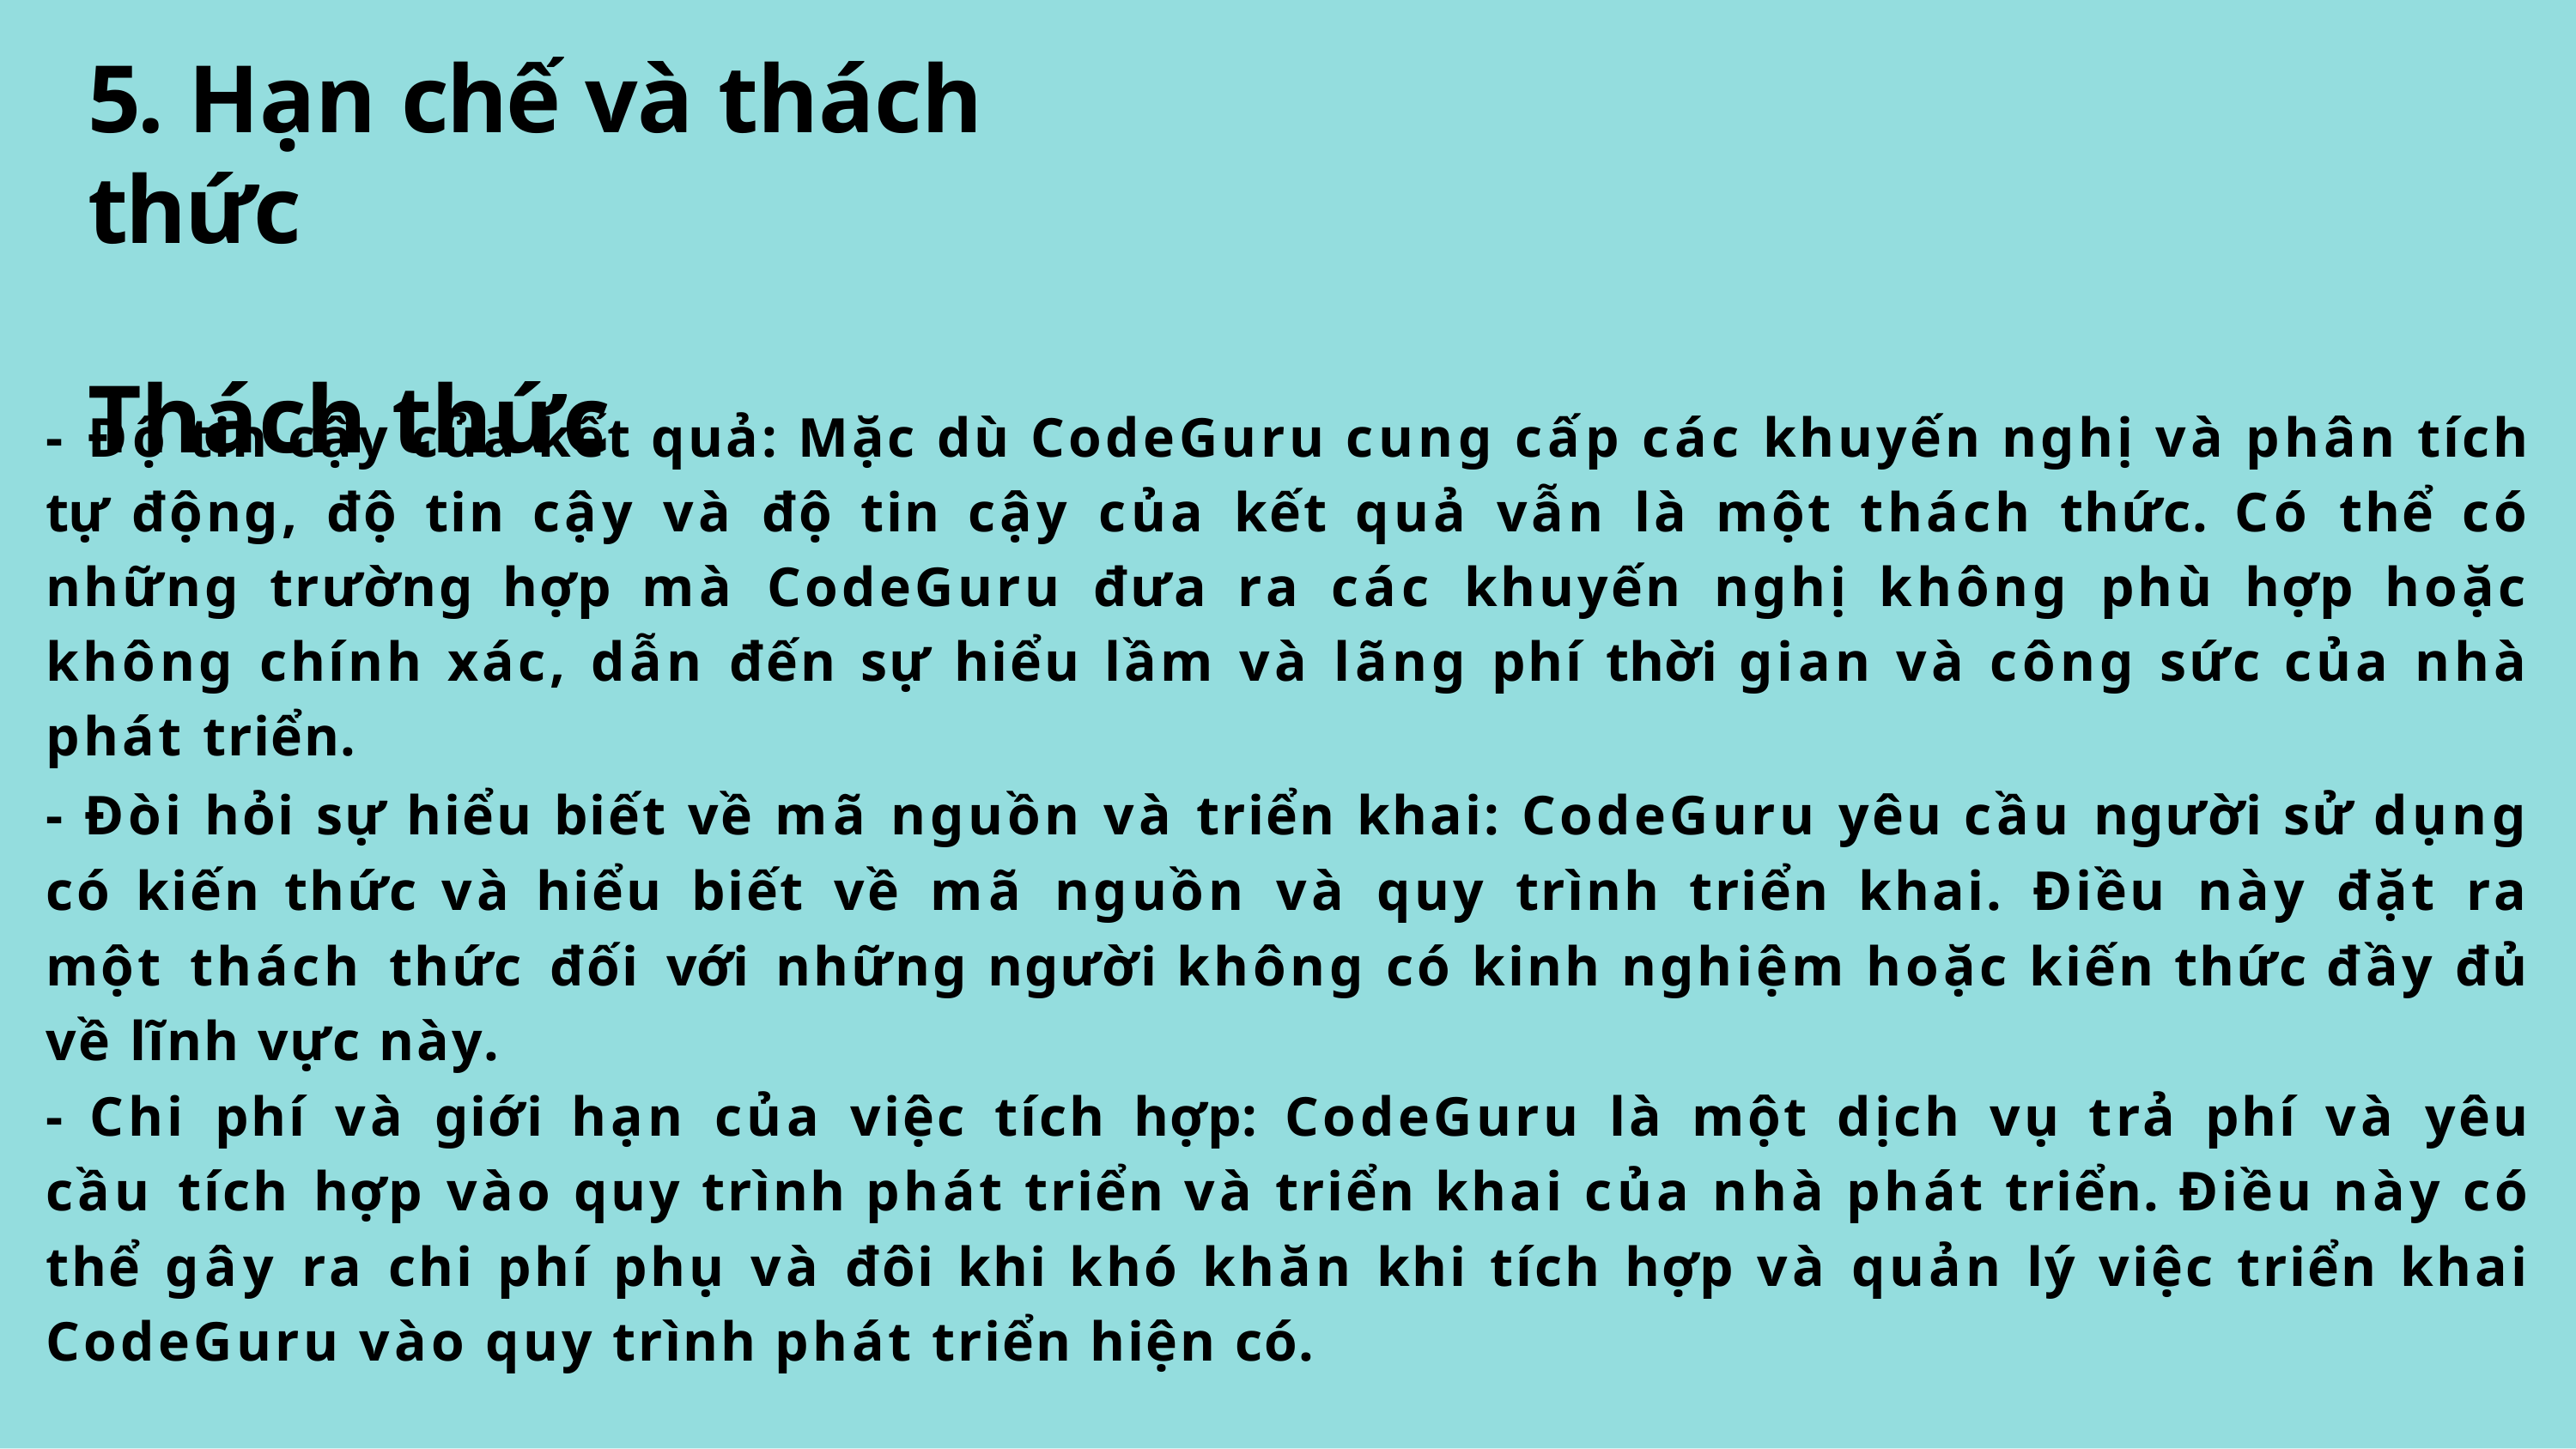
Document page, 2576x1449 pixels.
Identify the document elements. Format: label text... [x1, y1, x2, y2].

text_box - Độ tin cậy của kết quả: Mặc dù CodeGuru cung cấp các khuyến nghị và phân tích tự động, độ tin cậy và độ tin cậy của kết quả vẫn là một thách thức. Có thể có những trường hợp mà CodeGuru đưa ra các khuyến nghị không phù hợp hoặc không chính xác, dẫn đến sự hiểu lầm và lãng phí thời gian và công sức của nhà phát triển. - Đòi hỏi sự hiểu biết về mã nguồn và triển khai: CodeGuru yêu cầu người sử dụng có kiến thức và hiểu biết về mã nguồn và quy trình triển khai. Điều này đặt ra một thách thức đối với những người không có kinh nghiệm hoặc kiến thức đầy đủ về lĩnh vực này. - Chi phí và giới hạn của việc tích hợp: CodeGuru là một dịch vụ trả phí và yêu cầu tích hợp vào quy trình phát triển và triển khai của nhà phát triển. Điều này có thể gây ra chi phí phụ và đôi khi khó khăn khi tích hợp và quản lý việc triển khai CodeGuru vào quy trình phát triển hiện có. [44, 391, 2532, 1373]
title 5. Hạn chế và thách thức Thách thức [85, 37, 1211, 472]
